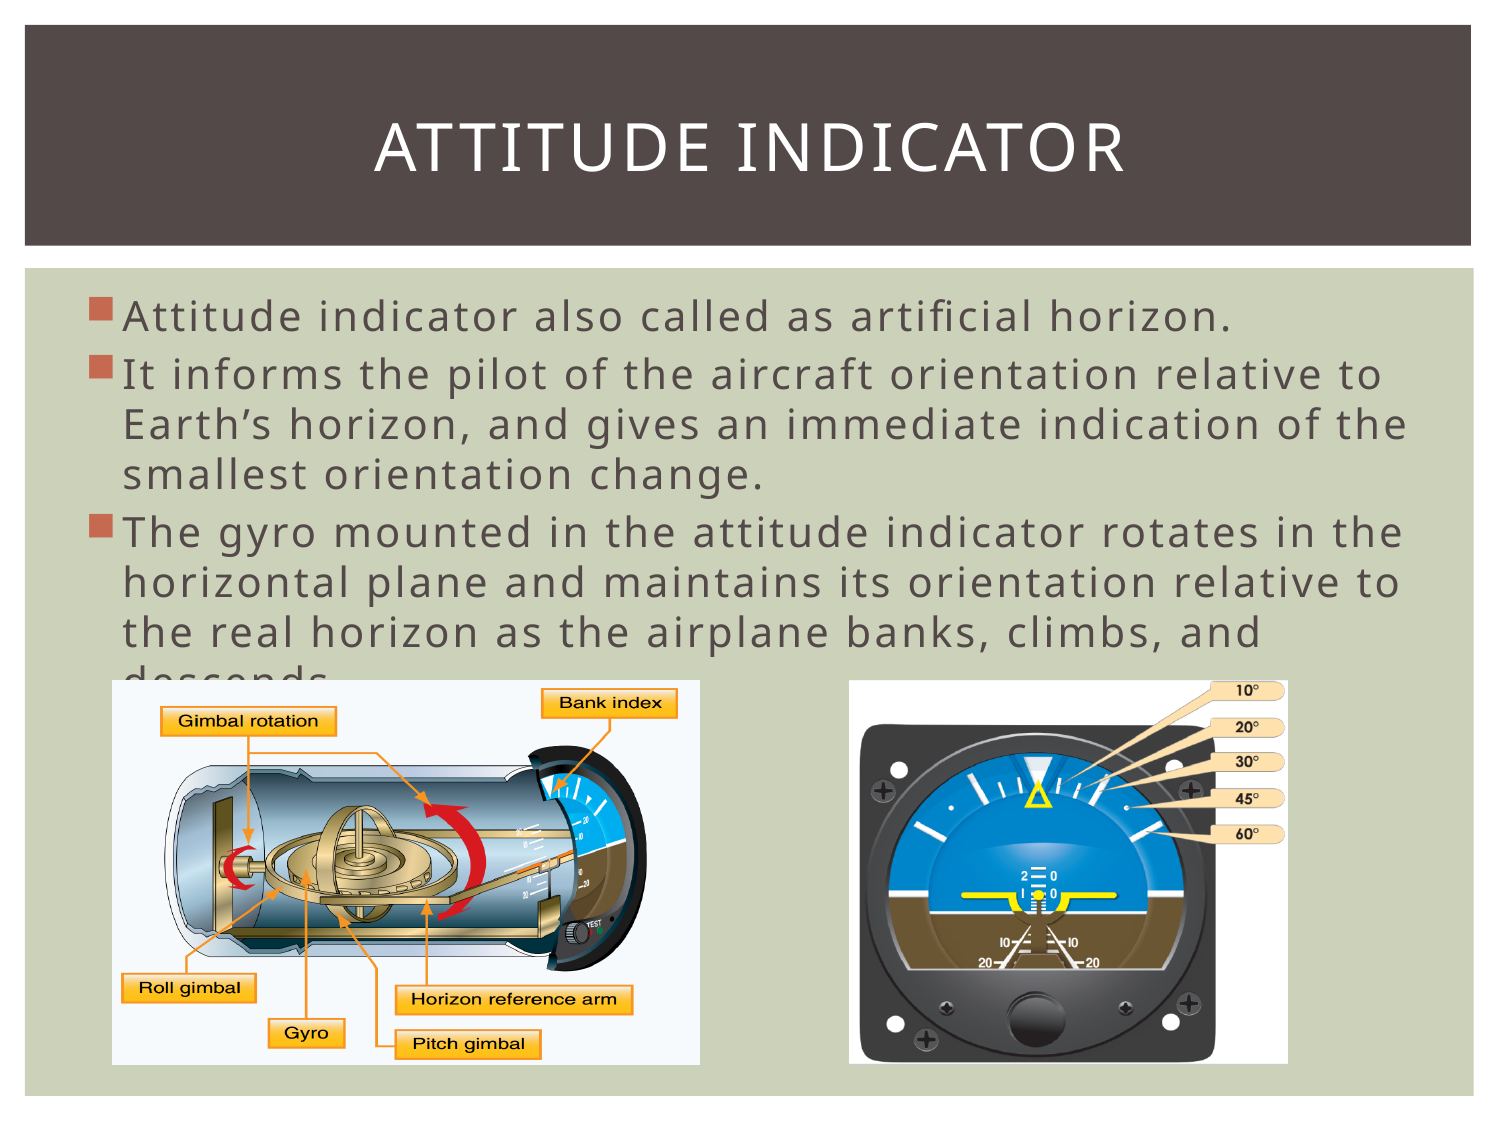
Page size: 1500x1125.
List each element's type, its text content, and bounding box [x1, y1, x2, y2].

list Attitude indicator also called as artificial horizon. It informs the pilot of the aircraft orientation relative to Earth’s horizon, and gives an immediate indication of the smallest orientation change. The gyro mounted in the attitude indicator rotates in the horizontal plane and maintains its orientation relative to the real horizon as the airplane banks, climbs, and descends. [62, 281, 1442, 1005]
picture [849, 680, 1288, 1066]
picture [112, 680, 701, 1066]
title Attitude indicator [62, 58, 1438, 232]
